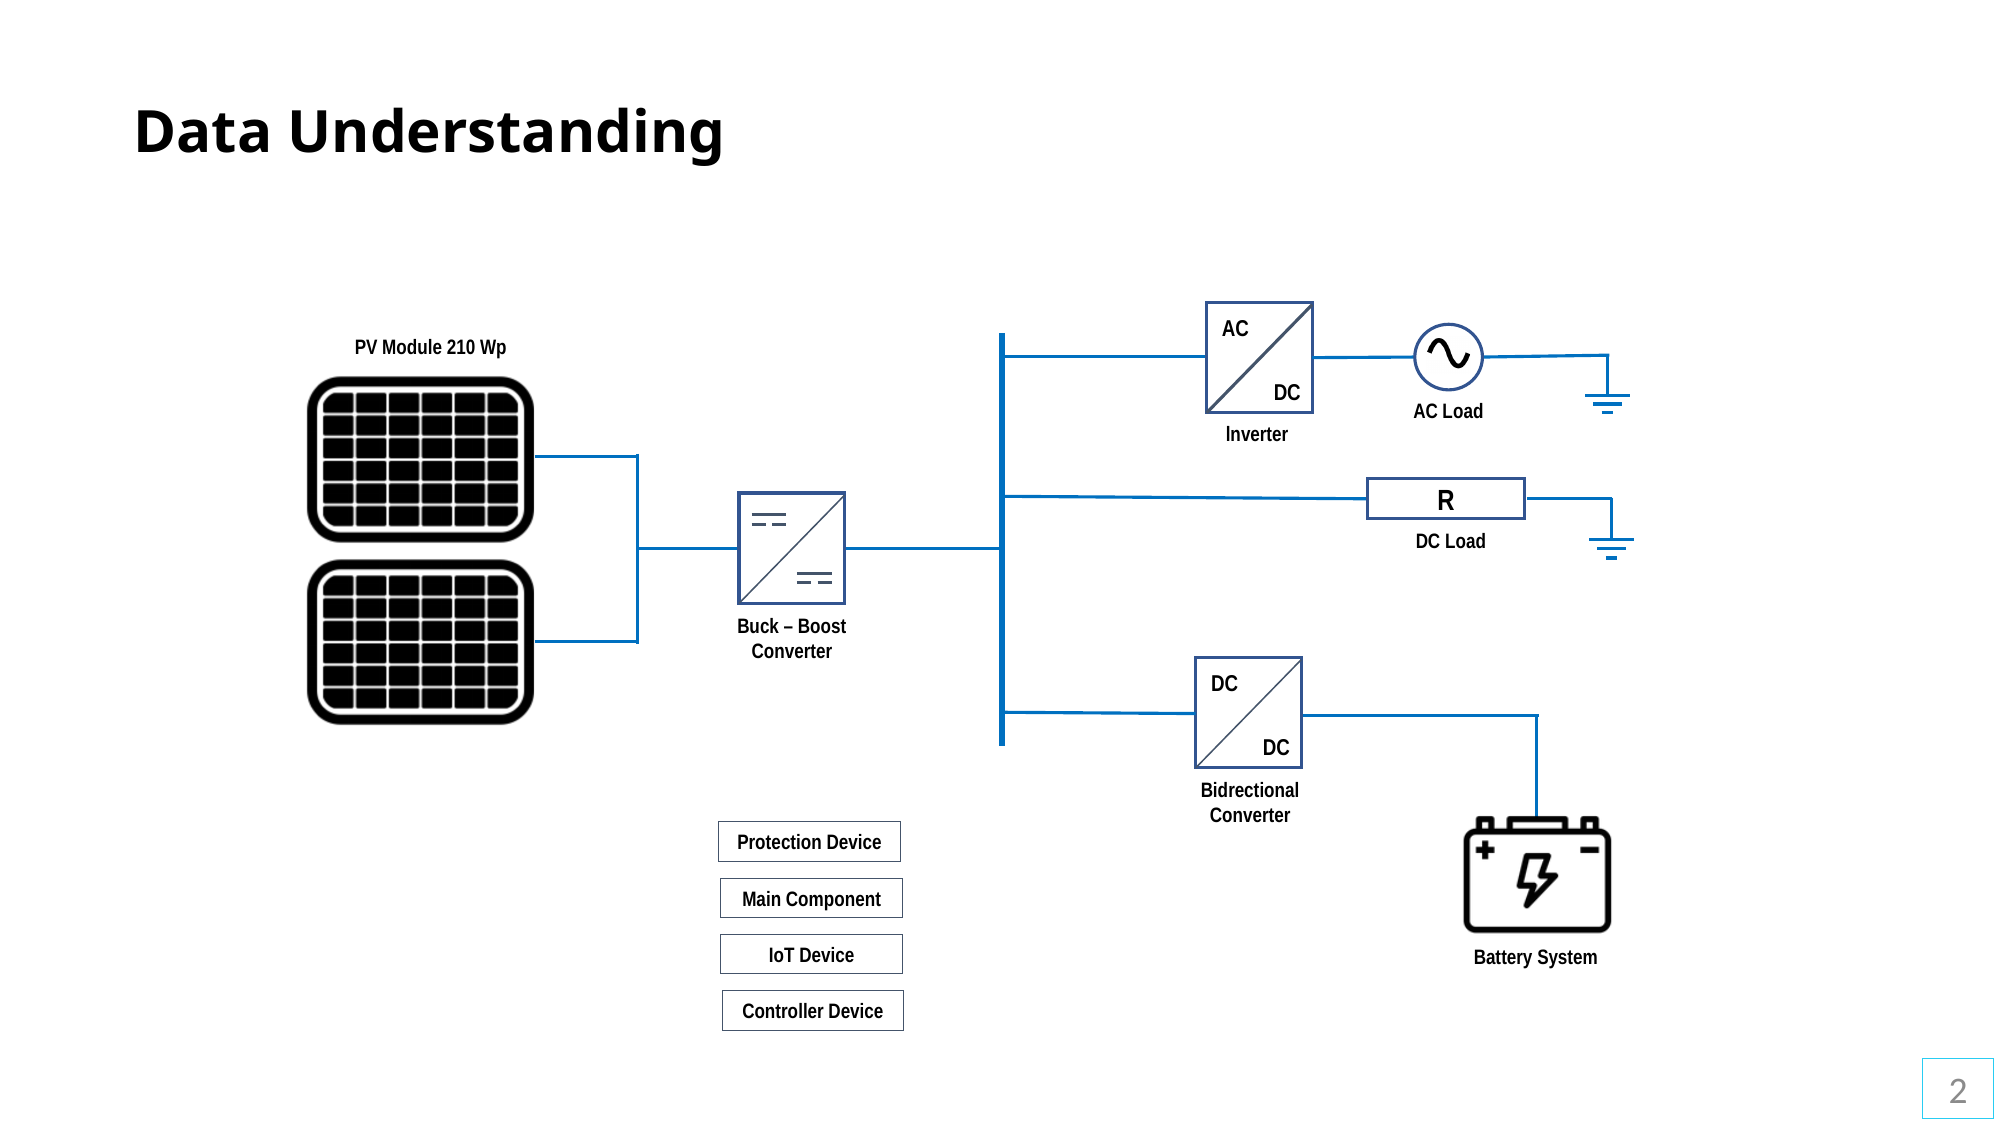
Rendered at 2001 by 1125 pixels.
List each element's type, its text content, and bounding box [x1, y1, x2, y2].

text_box Buck – Boost Converter [700, 605, 883, 671]
text_box Main Component [720, 878, 903, 918]
text_box IoT Device [720, 934, 903, 974]
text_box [999, 302, 1634, 977]
text_box Data Understanding [118, 88, 1382, 171]
slide_number 2 [1922, 1058, 1994, 1119]
text_box Protection Device [718, 821, 901, 862]
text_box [738, 492, 845, 604]
text_box PV Module 210 Wp [340, 326, 522, 366]
text_box Controller Device [722, 990, 904, 1031]
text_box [534, 453, 741, 645]
picture [300, 342, 534, 760]
